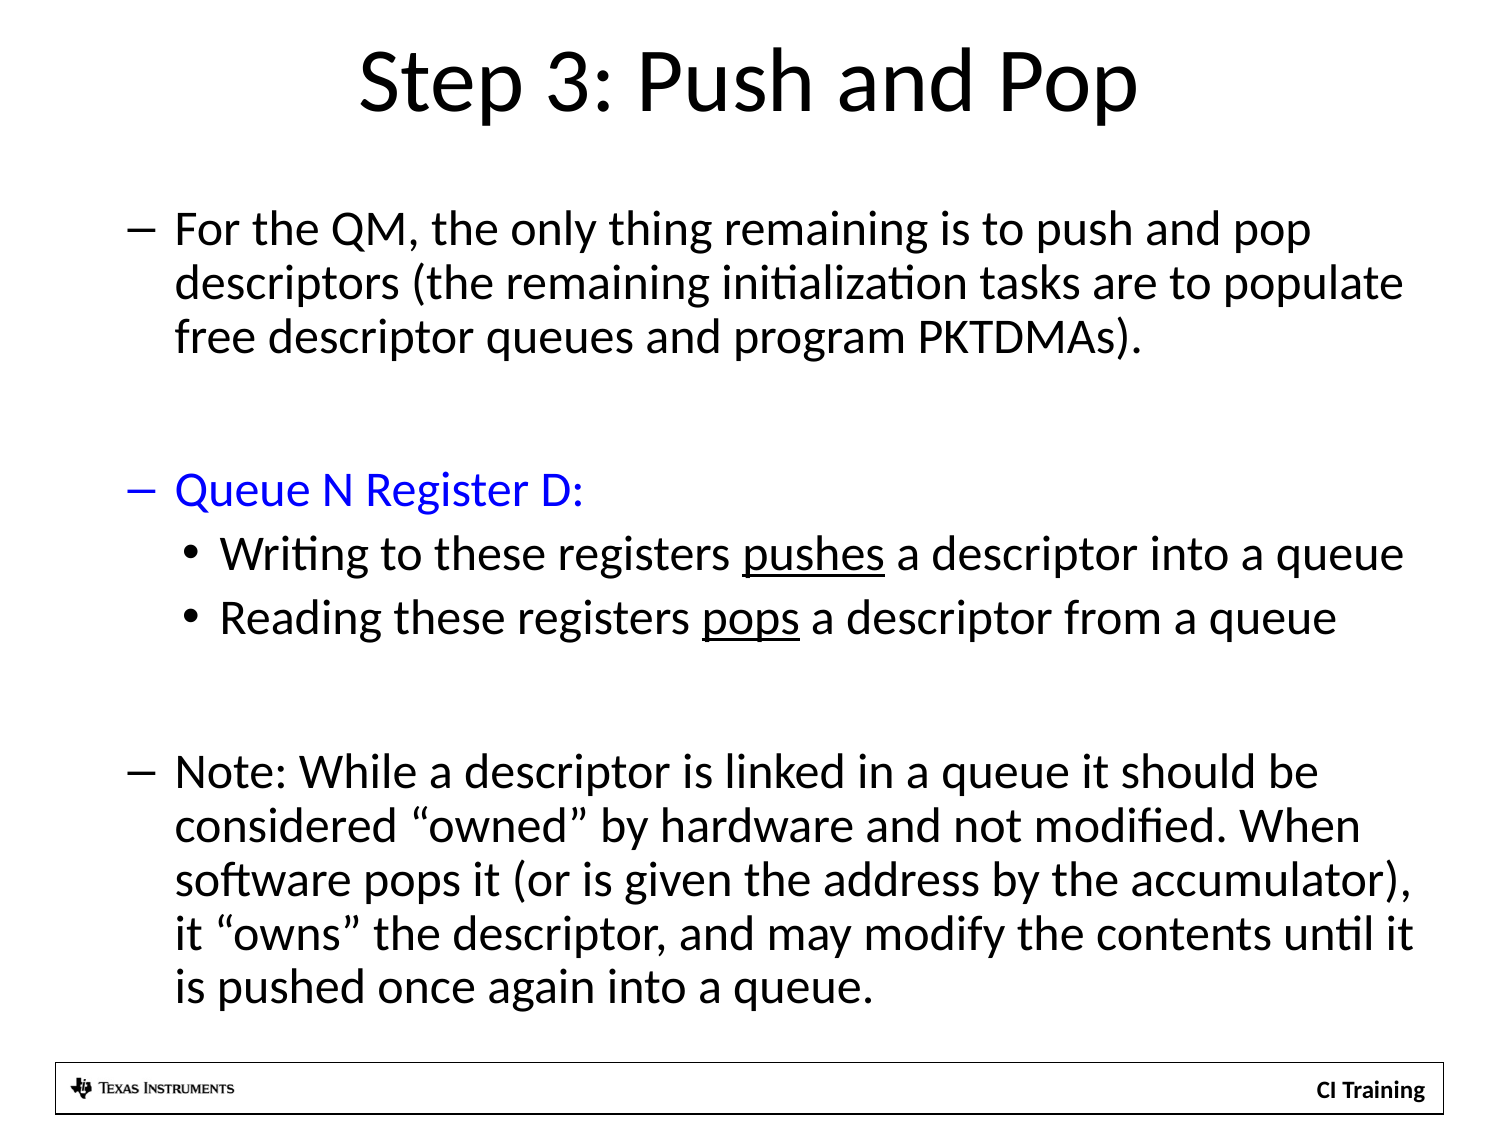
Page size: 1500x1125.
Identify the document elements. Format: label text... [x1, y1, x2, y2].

list For the QM, the only thing remaining is to push and pop descriptors (the remaining initialization tasks are to populate free descriptor queues and program PKTDMAs). Queue N Register D: Writing to these registers pushes a descriptor into a queue Reading these registers pops a descriptor from a queue Note: While a descriptor is linked in a queue it should be considered “owned” by hardware and not modified. When software pops it (or is given the address by the accumulator), it “owns” the descriptor, and may modify the contents until it is pushed once again into a queue. [54, 194, 1444, 1026]
title Step 3: Push and Pop [74, 12, 1426, 138]
picture [59, 1066, 245, 1110]
